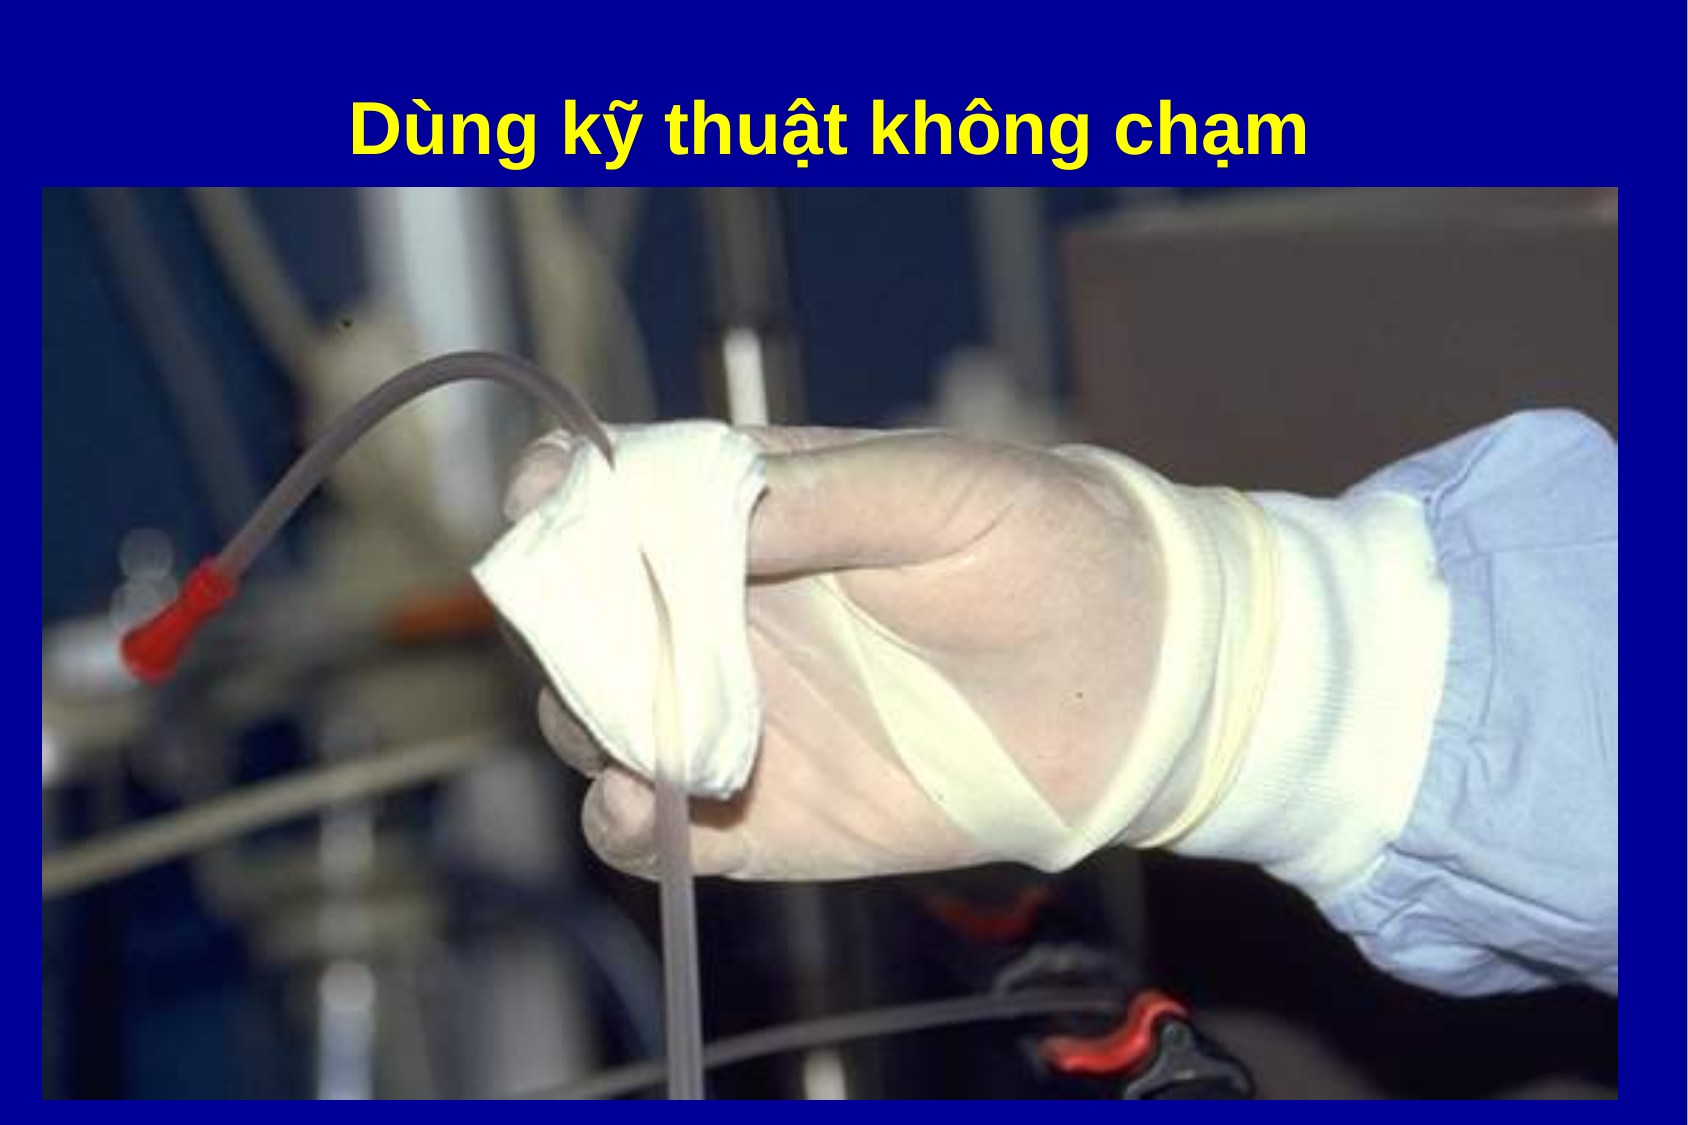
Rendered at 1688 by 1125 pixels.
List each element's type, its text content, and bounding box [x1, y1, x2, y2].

title Dùng kỹ thuật không chạm [112, 31, 1547, 187]
picture [42, 187, 1618, 1100]
